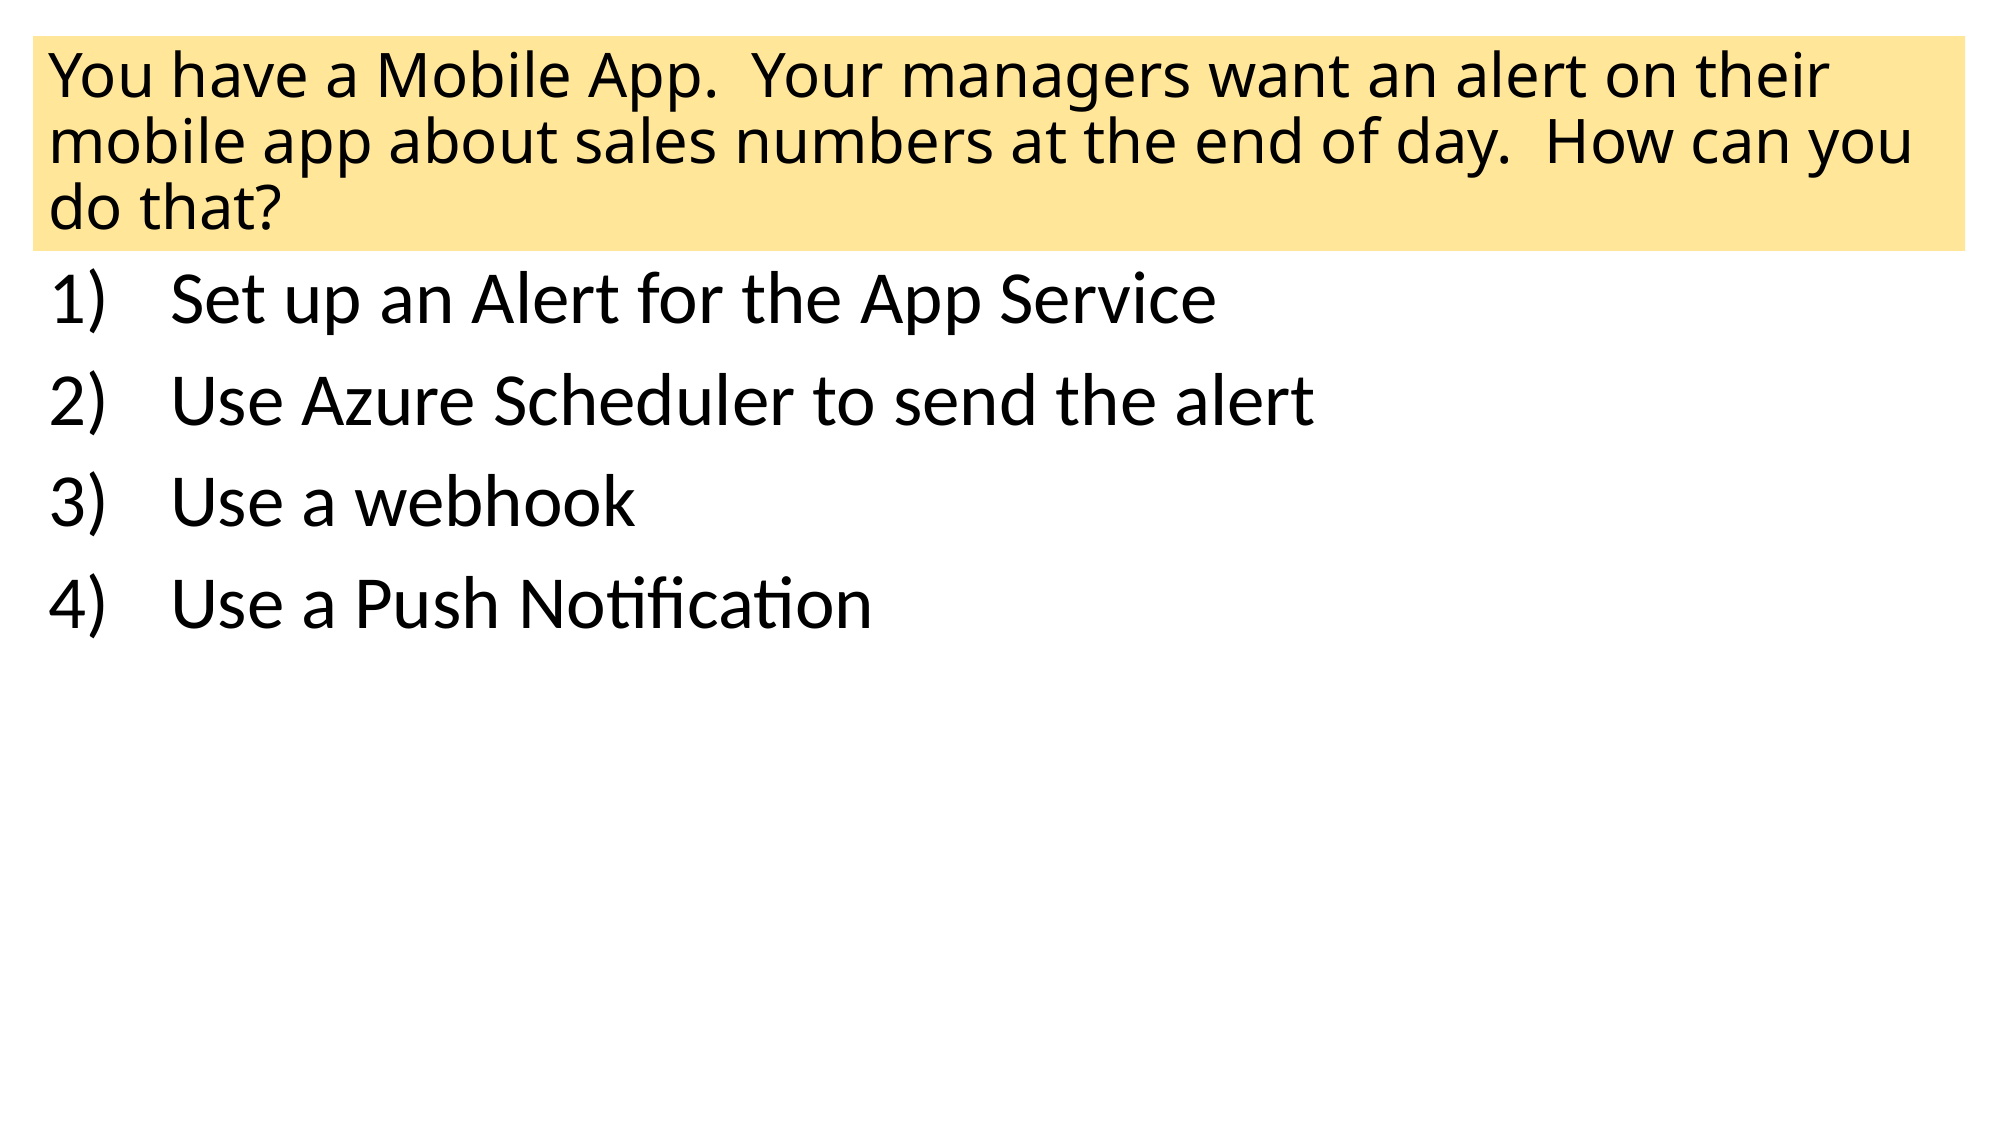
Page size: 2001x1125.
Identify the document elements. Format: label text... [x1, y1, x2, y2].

list Set up an Alert for the App Service Use Azure Scheduler to send the alert Use a webhook Use a Push Notification [33, 250, 1966, 1092]
title You have a Mobile App. Your managers want an alert on their mobile app about sales numbers at the end of day. How can you do that? [33, 36, 1966, 250]
